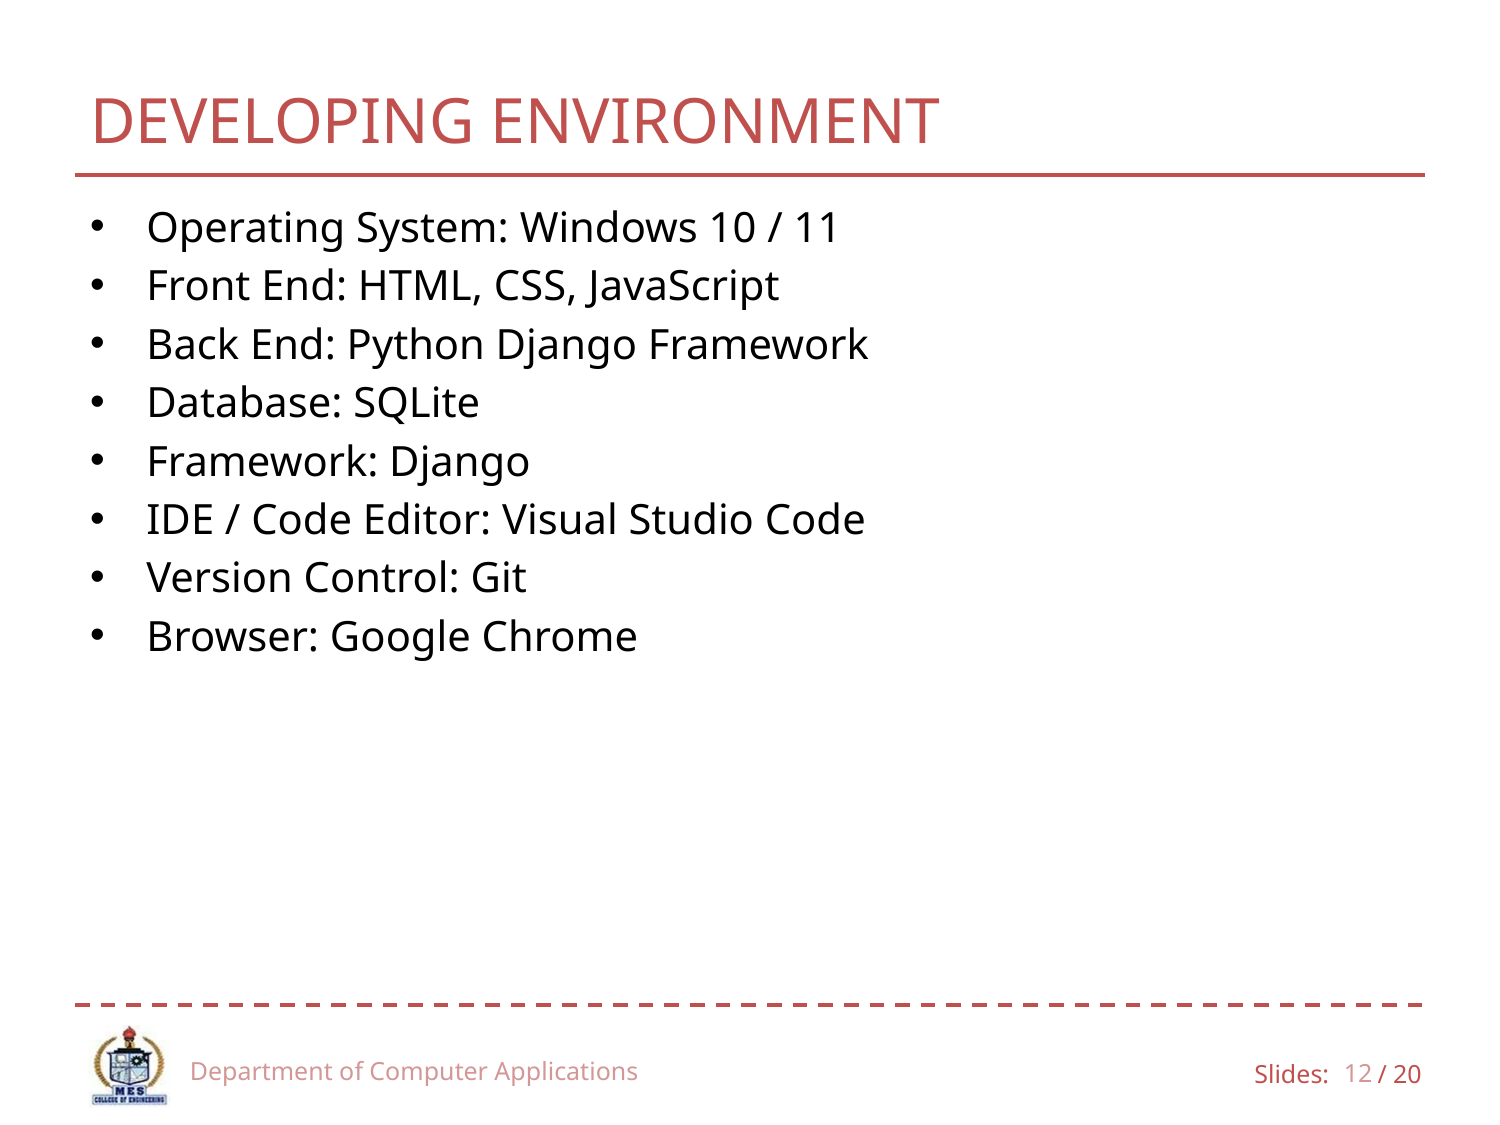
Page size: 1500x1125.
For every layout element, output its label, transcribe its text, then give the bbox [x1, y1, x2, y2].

picture [87, 1023, 171, 1109]
title DEVELOPING ENVIRONMENT [73, 48, 1427, 189]
footer Department of Computer Applications [174, 1042, 675, 1103]
list Operating System: Windows 10 / 11 Front End: HTML, CSS, JavaScript Back End: Python Django Framework Database: SQLite Framework: Django IDE / Code Editor: Visual Studio Code Version Control: Git Browser: Google Chrome [75, 193, 1425, 1005]
slide_number 12 [1325, 1044, 1388, 1105]
